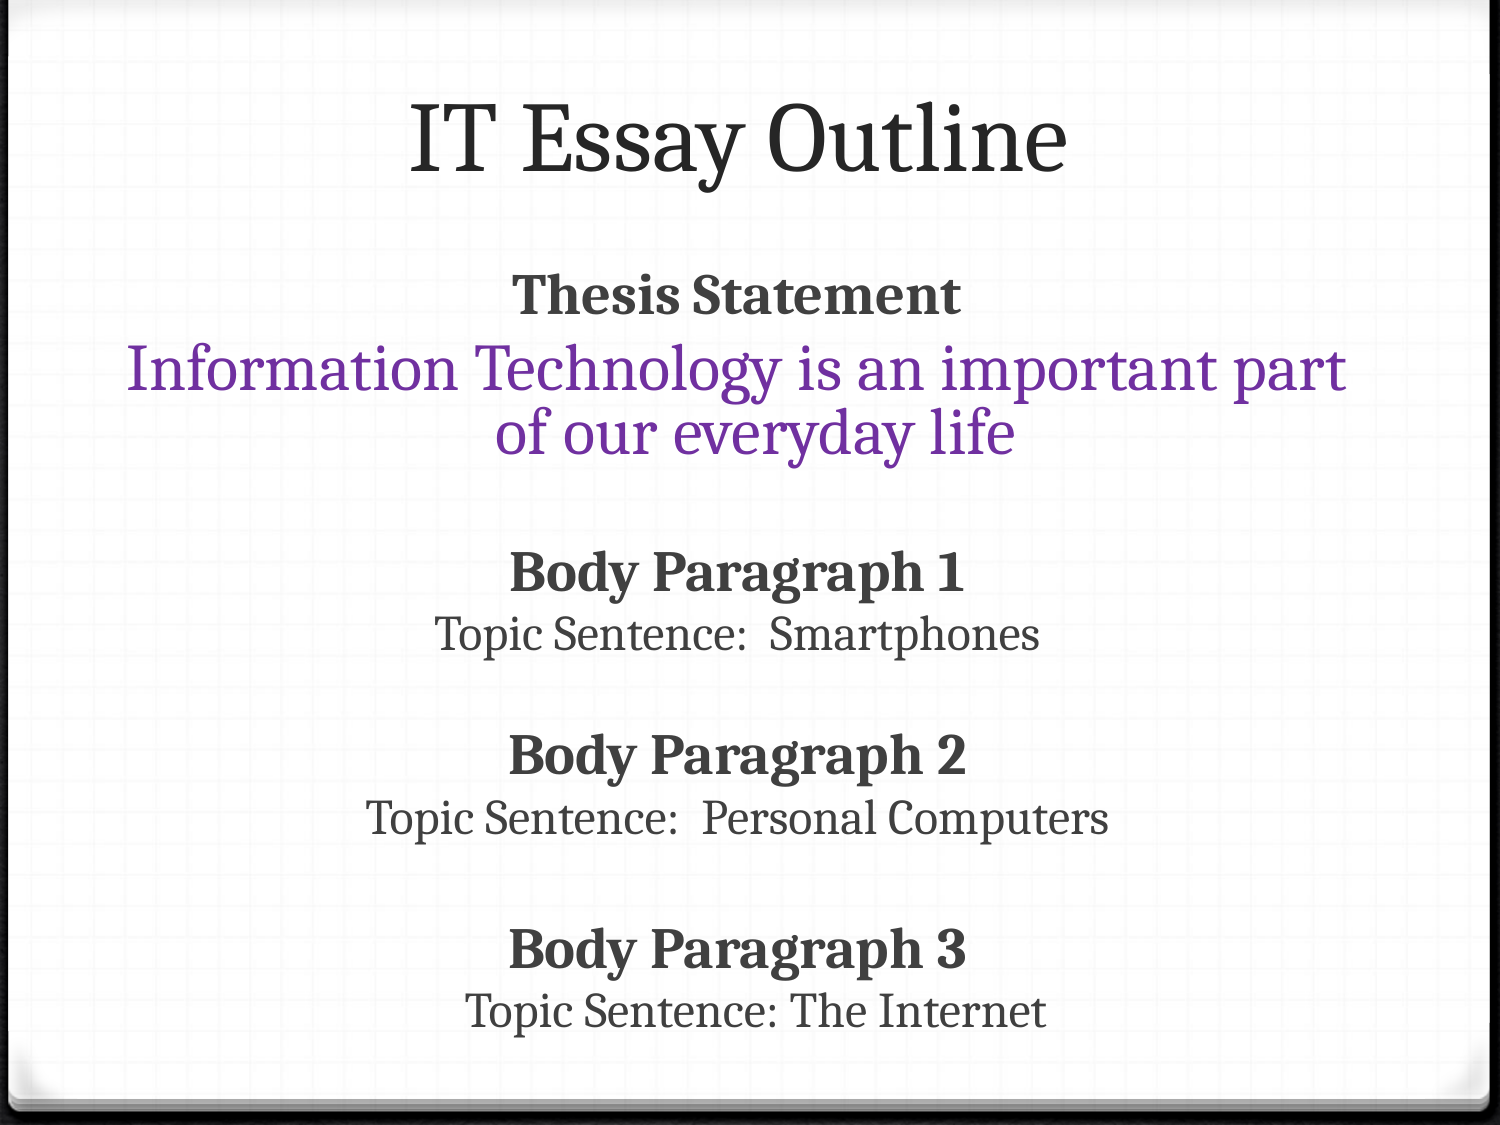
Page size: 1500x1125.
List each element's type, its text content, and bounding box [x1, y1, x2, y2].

picture [0, 0, 1500, 1125]
list Thesis Statement Information Technology is an important part of our everyday life Body Paragraph 1 Topic Sentence: Smartphones Body Paragraph 2 Topic Sentence: Personal Computers Body Paragraph 3 Topic Sentence: The Internet [87, 262, 1388, 988]
title IT Essay Outline [162, 37, 1316, 226]
